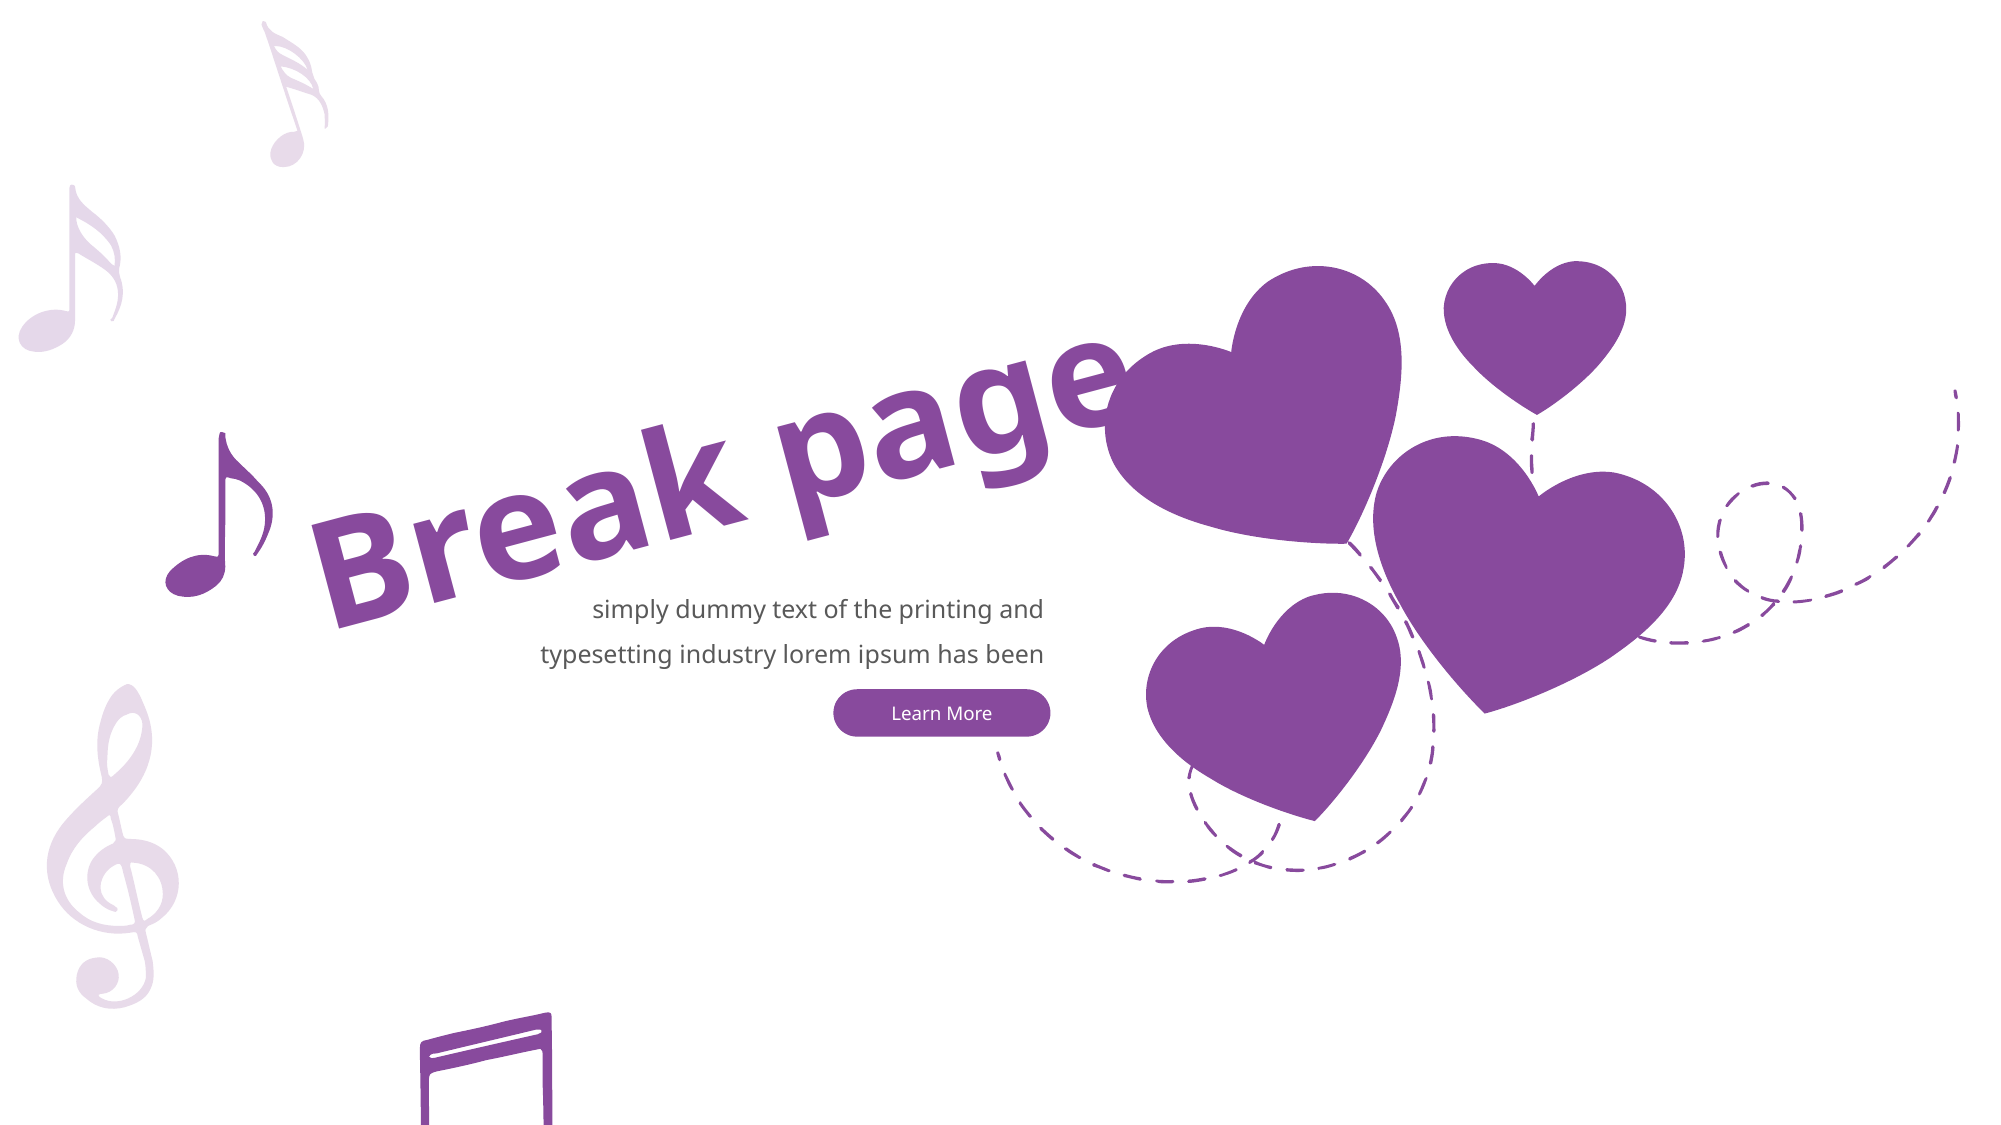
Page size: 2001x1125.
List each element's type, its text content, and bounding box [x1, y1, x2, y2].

text_box [18, 184, 123, 352]
text_box Learn More [832, 688, 998, 738]
text_box Break page [271, 289, 998, 673]
text_box [261, 21, 329, 168]
text_box [46, 684, 179, 1009]
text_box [998, 238, 1959, 887]
text_box simply dummy text of the printing and typesetting industry lorem ipsum has been [484, 571, 998, 676]
text_box [419, 1012, 553, 1125]
text_box [165, 431, 273, 597]
